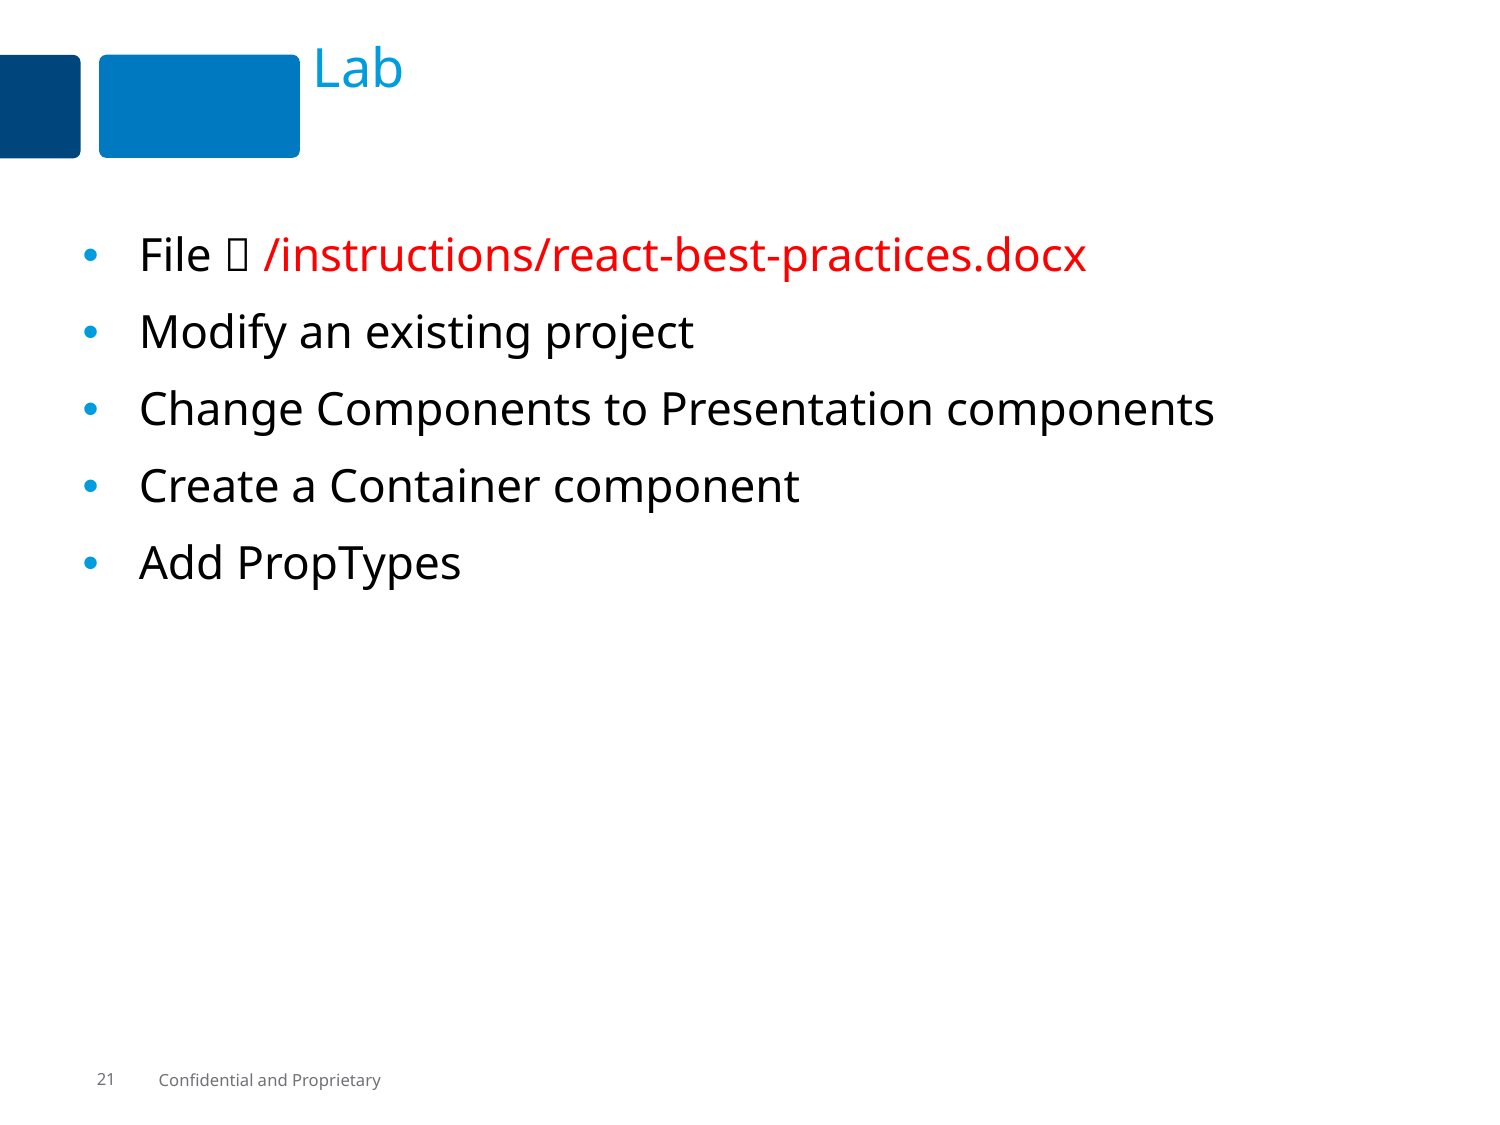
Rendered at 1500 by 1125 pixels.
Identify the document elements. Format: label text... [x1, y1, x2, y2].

title Lab [312, 37, 1463, 175]
list File  /instructions/react-best-practices.docx Modify an existing project Change Components to Presentation components Create a Container component Add PropTypes [82, 221, 1413, 1013]
